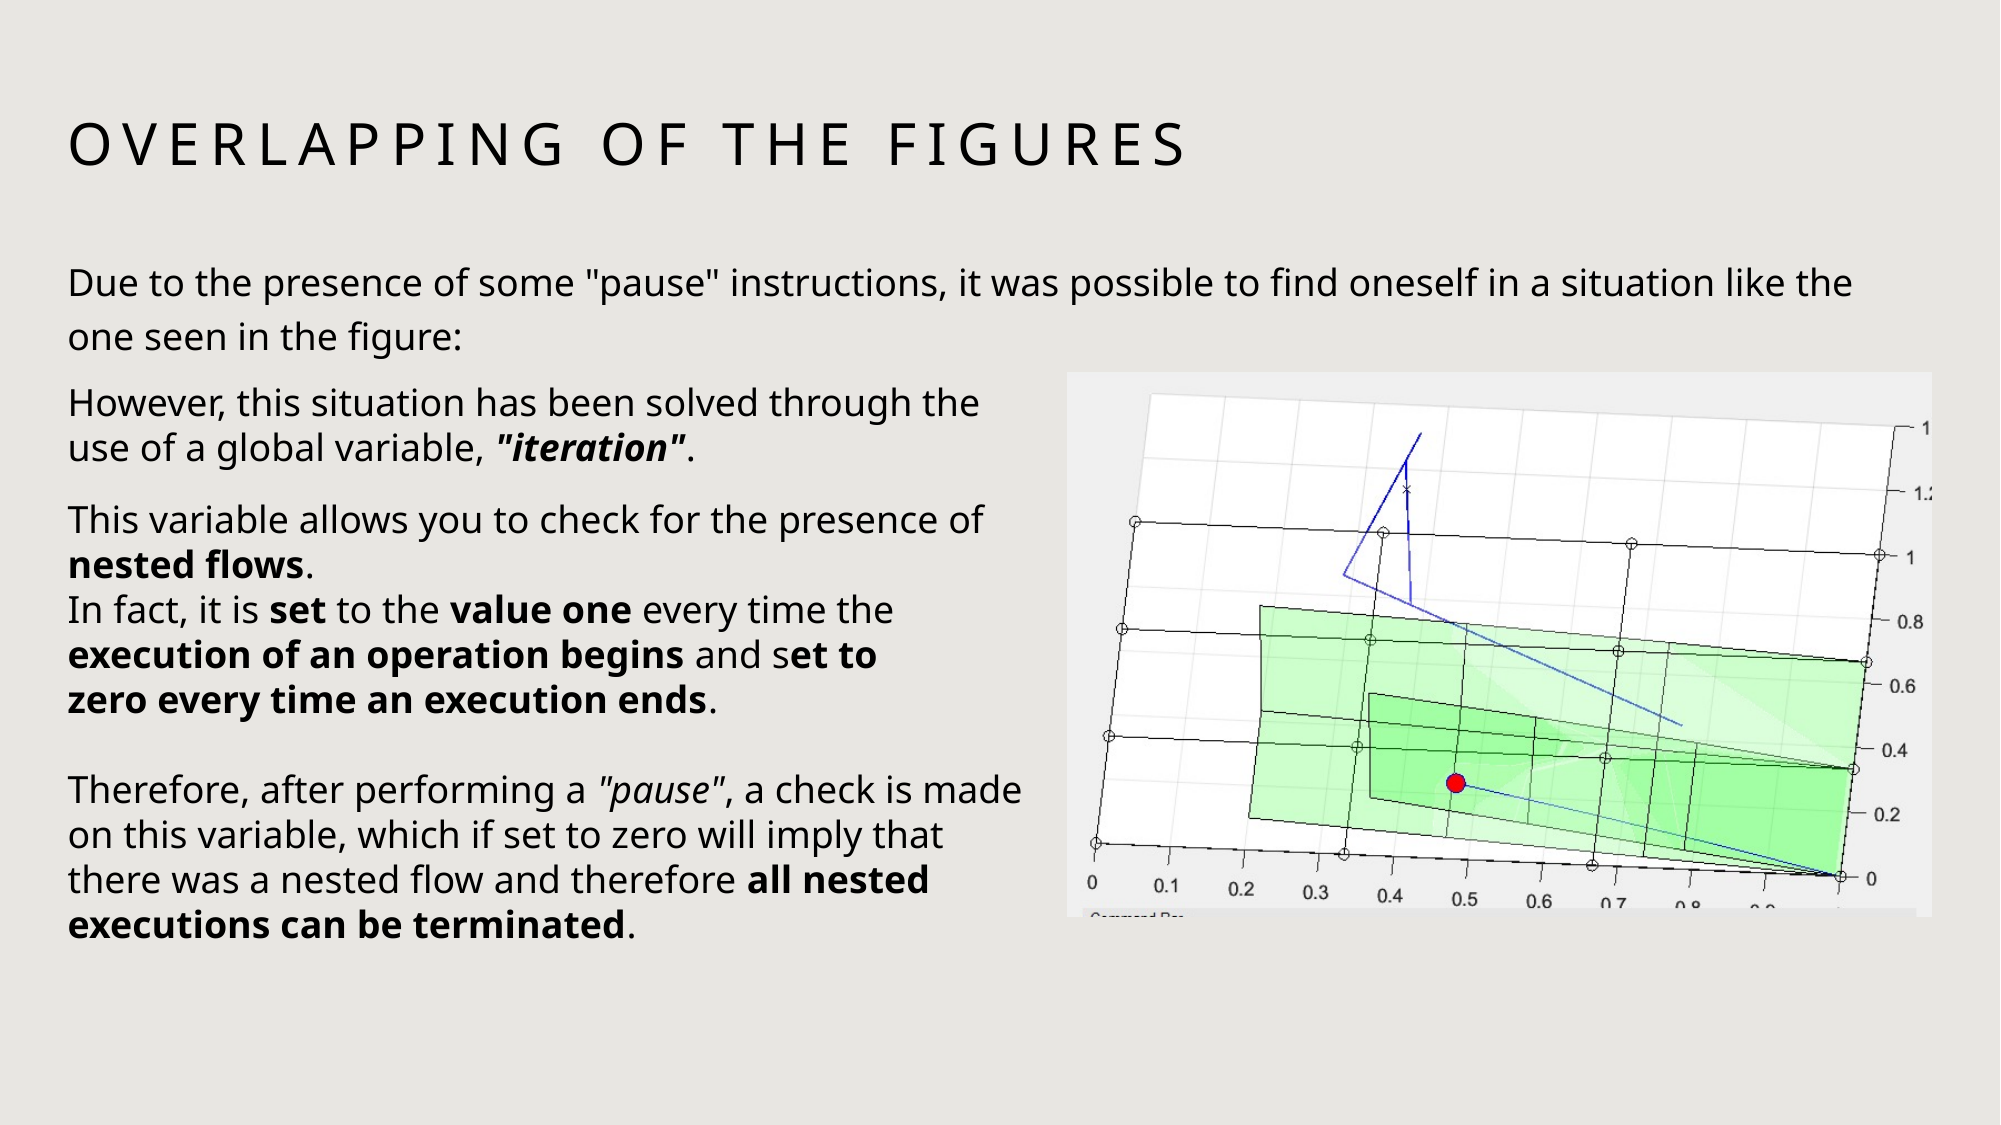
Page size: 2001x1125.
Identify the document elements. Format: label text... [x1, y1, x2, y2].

text_box However, this situation has been solved through the use of a global variable, "iteration". This variable allows you to check for the presence of nested flows. In fact, it is set to the value one every time the execution of an operation begins and set to zero every time an execution ends. Therefore, after performing a "pause", a check is made on this variable, which if set to zero will imply that there was a nested flow and therefore all nested executions can be terminated. [52, 371, 1060, 954]
picture [1067, 372, 1942, 917]
list Due to the presence of some "pause" instructions, it was possible to find oneself in a situation like the one seen in the figure: [52, 242, 1943, 397]
title OVERLAPPING OF THE FIGURES [52, 27, 1593, 242]
